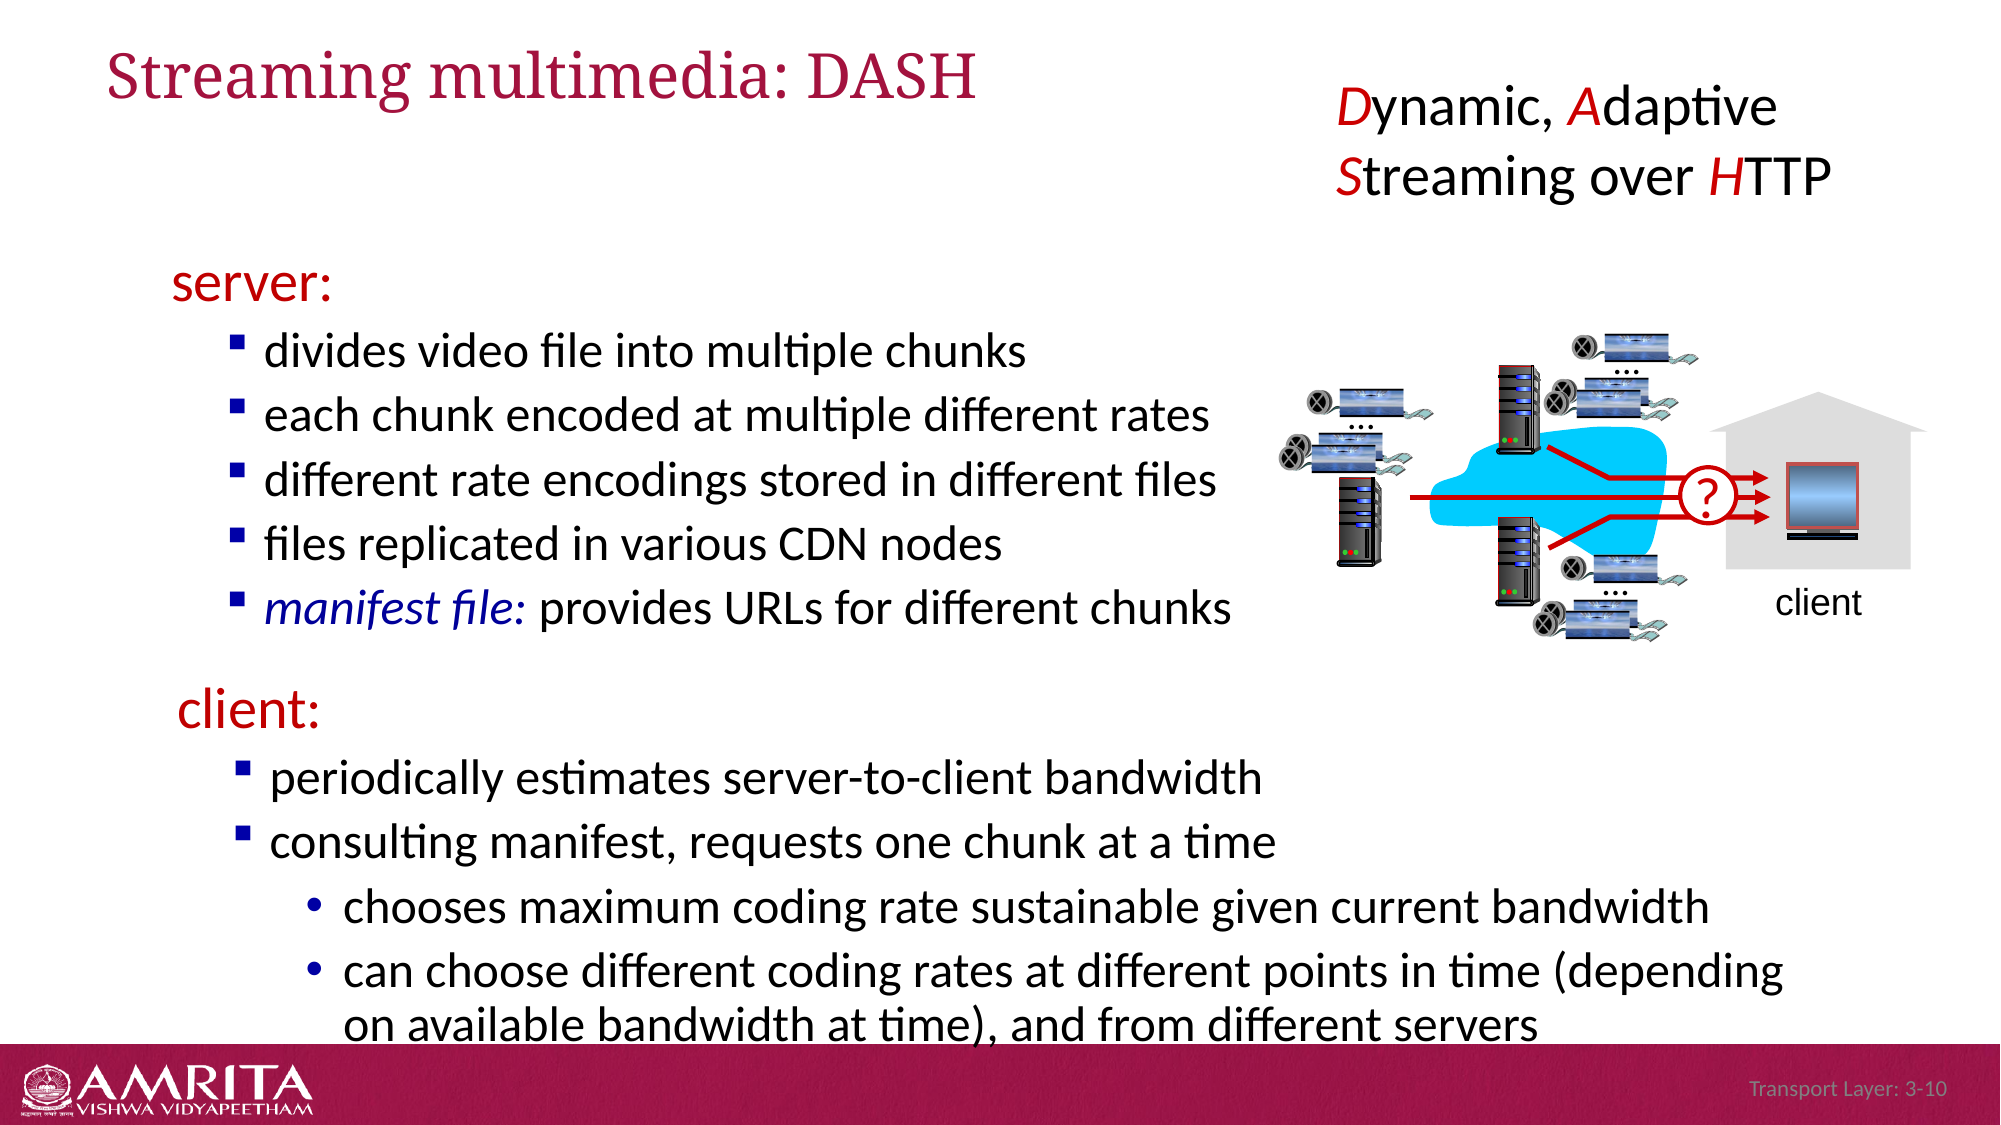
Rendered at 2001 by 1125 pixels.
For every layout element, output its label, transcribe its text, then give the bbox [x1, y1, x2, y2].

text_box server: divides video file into multiple chunks each chunk encoded at multiple different rates different rate encodings stored in different files files replicated in various CDN nodes manifest file: provides URLs for different chunks [134, 243, 1836, 1073]
text_box [1550, 514, 1673, 545]
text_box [1678, 452, 1737, 540]
text_box [1579, 534, 1655, 545]
text_box [1439, 506, 1662, 538]
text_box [1532, 546, 1688, 646]
slide_number Transport Layer: 3-10 [1512, 1056, 1963, 1117]
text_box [1787, 463, 1859, 539]
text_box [1543, 324, 1699, 425]
text_box [1546, 433, 1667, 463]
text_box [1278, 380, 1434, 567]
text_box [1708, 391, 1928, 570]
picture [0, 1044, 2000, 1125]
text_box client [1760, 578, 1878, 631]
text_box [1546, 444, 1673, 481]
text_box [1496, 365, 1542, 455]
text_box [1495, 517, 1541, 606]
text_box [1439, 445, 1666, 495]
text_box client: periodically estimates server-to-client bandwidth consulting manifest, requests one chunk at a time chooses maximum coding rate sustainable given current bandwidth can choose different coding rates at different points in time (depending on available bandwidth at time), and from different servers [140, 670, 1842, 1092]
title Streaming multimedia: DASH [106, 35, 1000, 140]
text_box Dynamic, Adaptive Streaming over HTTP [1321, 59, 1870, 215]
